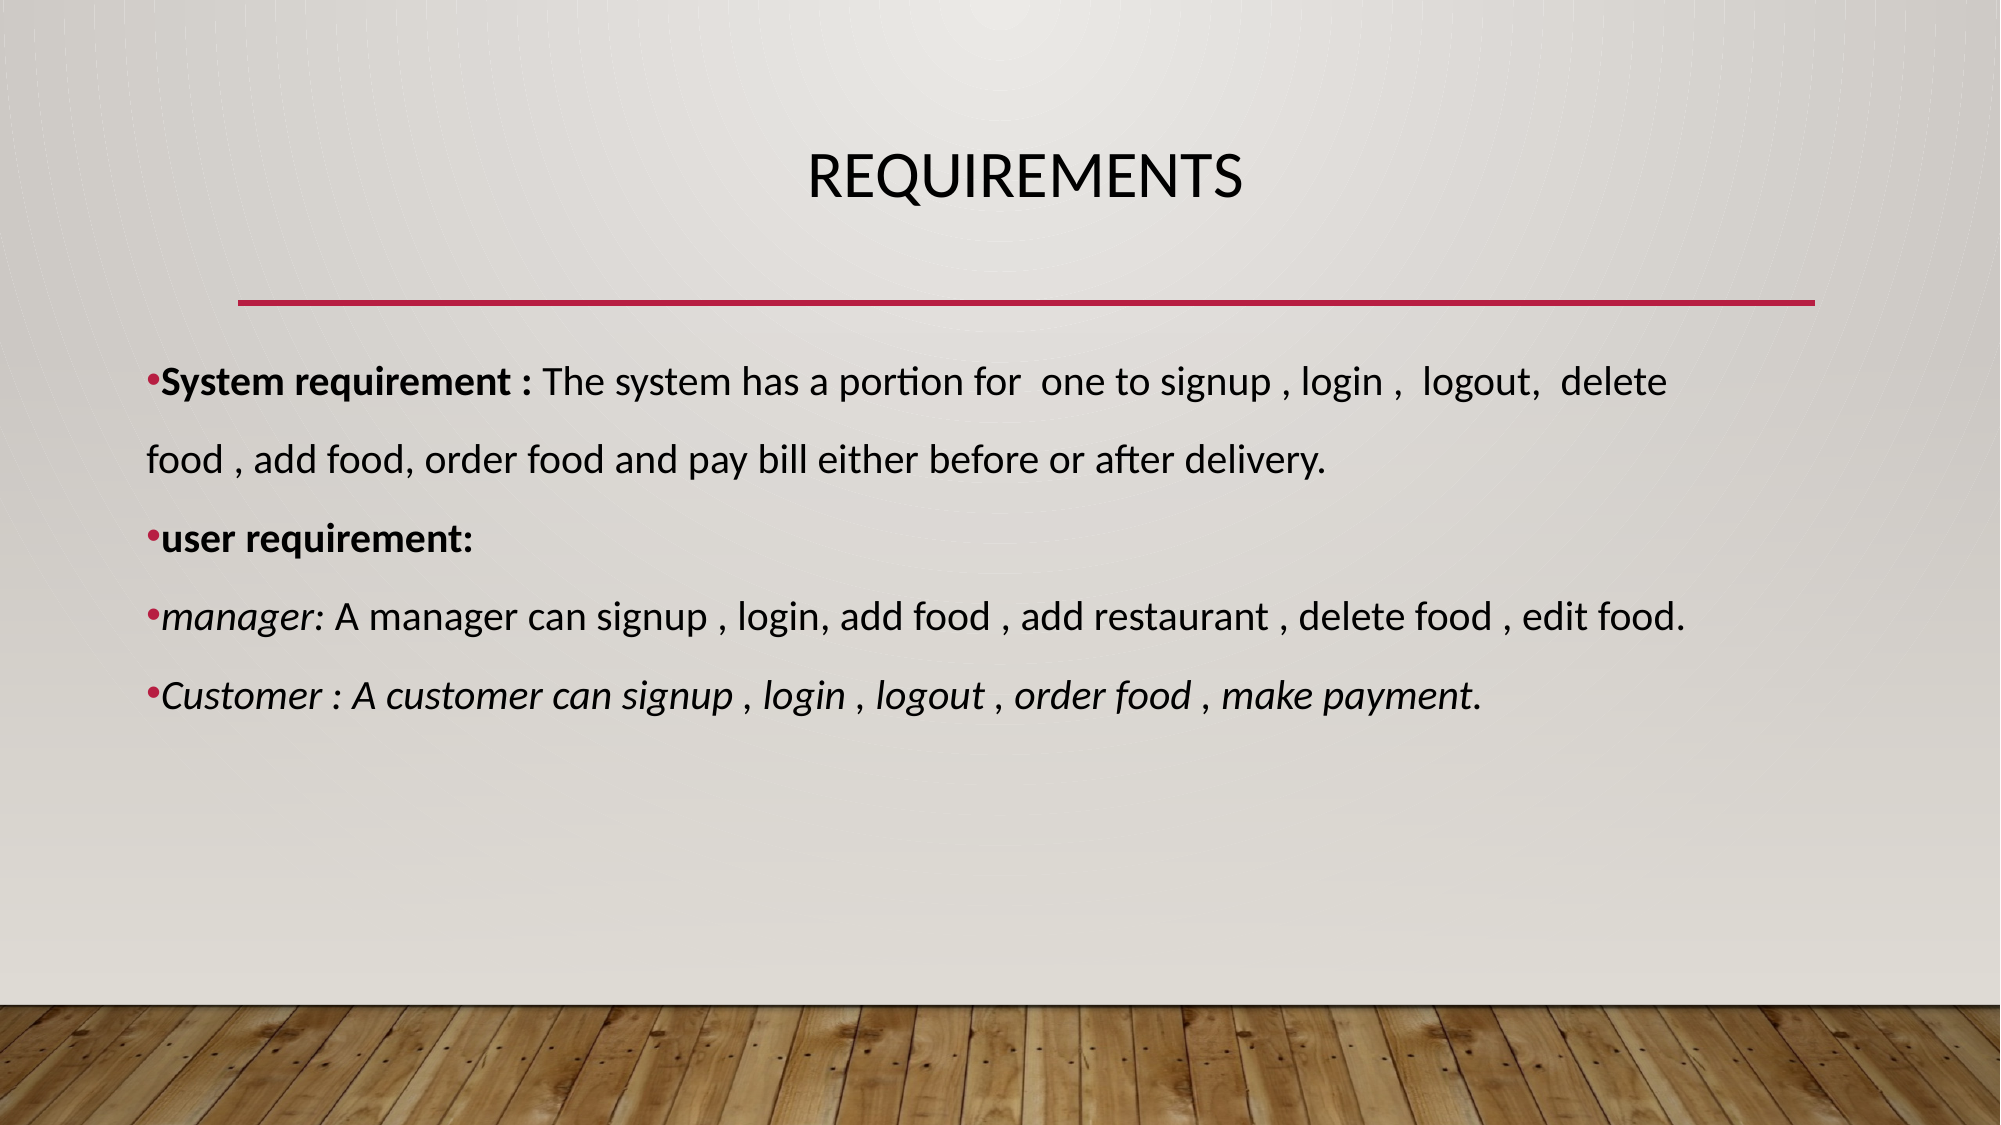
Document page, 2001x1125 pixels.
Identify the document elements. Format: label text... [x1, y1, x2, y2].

title REQUIREMENTS [238, 131, 1814, 305]
list System requirement : The system has a portion for one to signup , login , logout, delete food , add food, order food and pay bill either before or after delivery. user requirement: manager: A manager can signup , login, add food , add restaurant , delete food , edit food. Customer : A customer can signup , login , logout , order food , make payment. [131, 338, 1794, 938]
picture [0, 1005, 2000, 1125]
